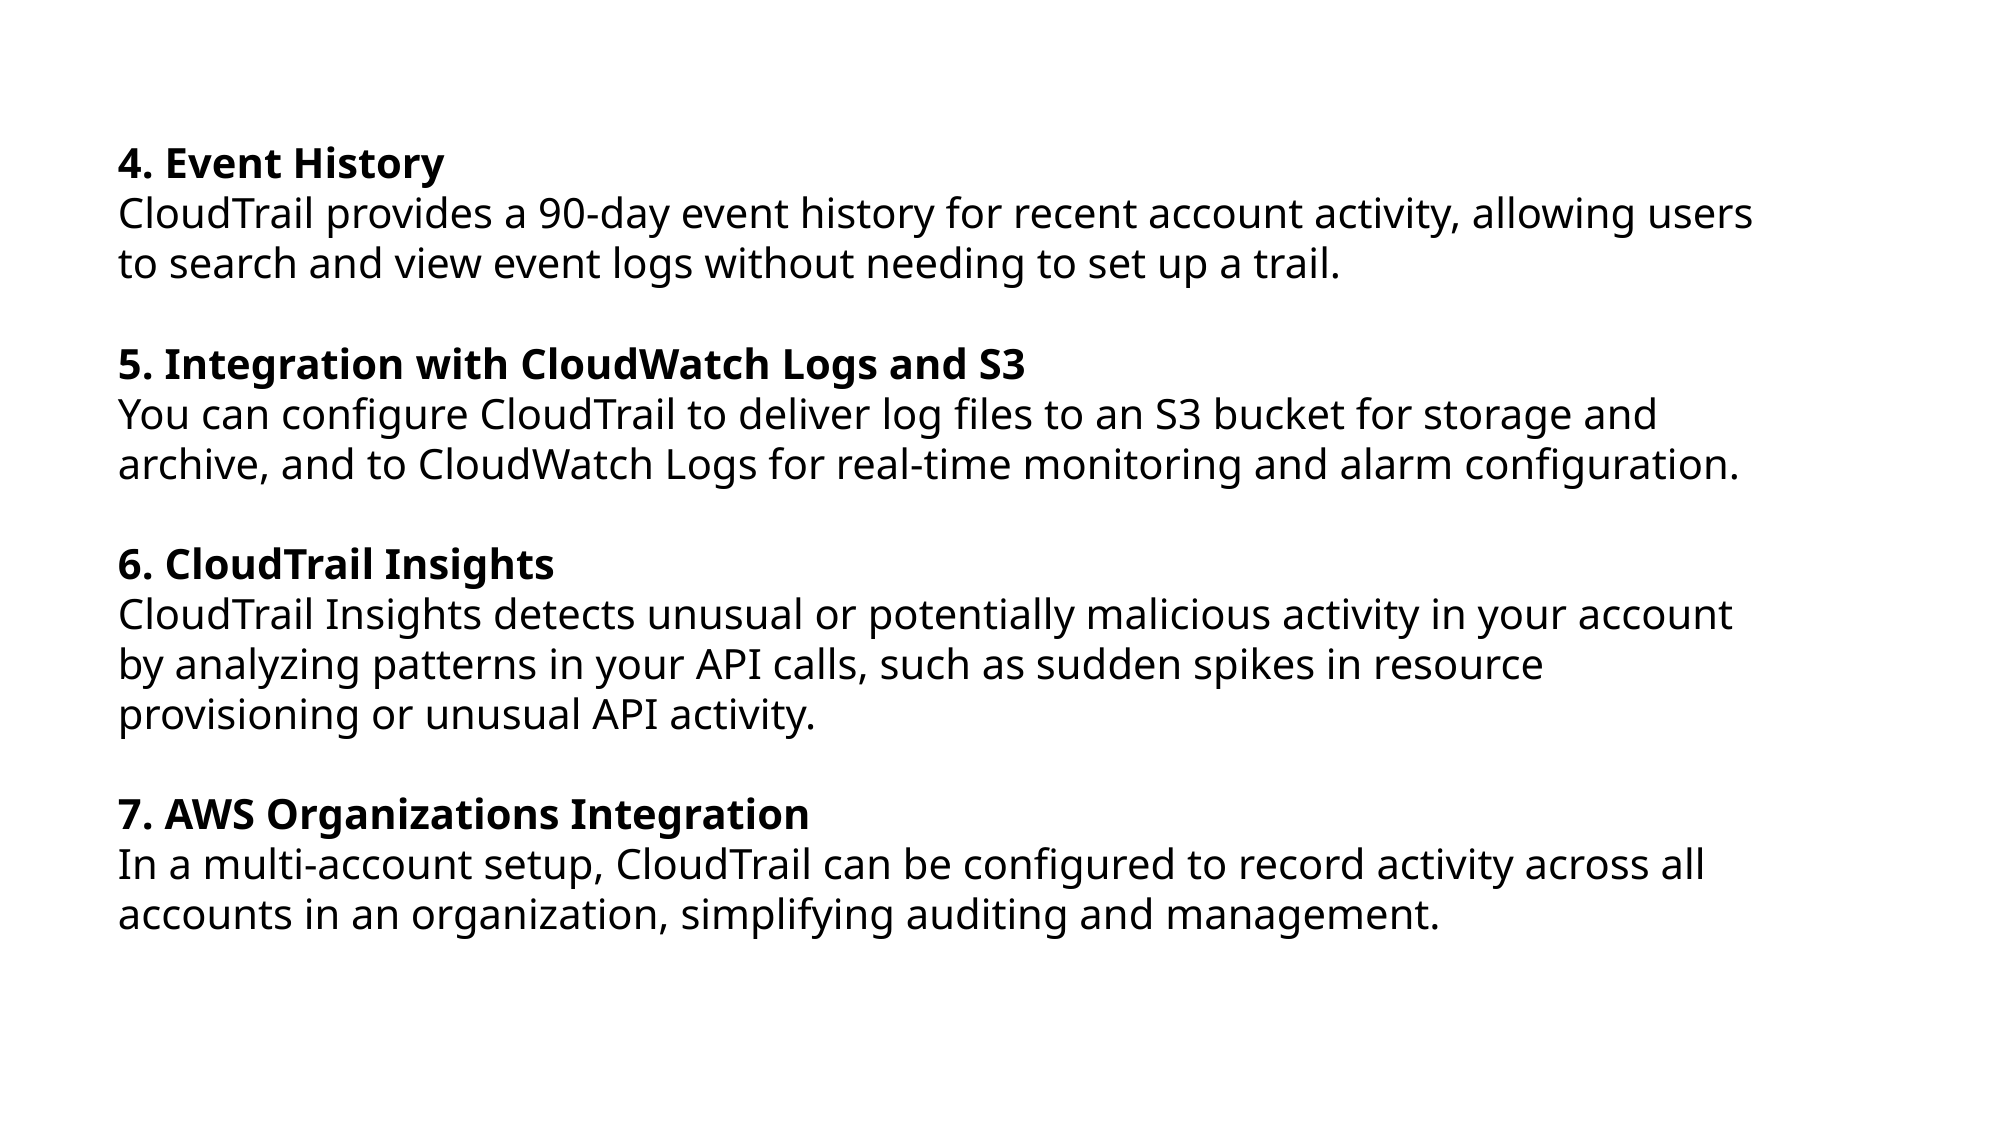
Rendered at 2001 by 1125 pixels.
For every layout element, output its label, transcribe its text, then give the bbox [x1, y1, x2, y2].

list 4. Event History CloudTrail provides a 90-day event history for recent account activity, allowing users to search and view event logs without needing to set up a trail. 5. Integration with CloudWatch Logs and S3 You can configure CloudTrail to deliver log files to an S3 bucket for storage and archive, and to CloudWatch Logs for real-time monitoring and alarm configuration. 6. CloudTrail Insights CloudTrail Insights detects unusual or potentially malicious activity in your account by analyzing patterns in your API calls, such as sudden spikes in resource provisioning or unusual API activity. 7. AWS Organizations Integration In a multi-account setup, CloudTrail can be configured to record activity across all accounts in an organization, simplifying auditing and management. [102, 129, 1804, 996]
